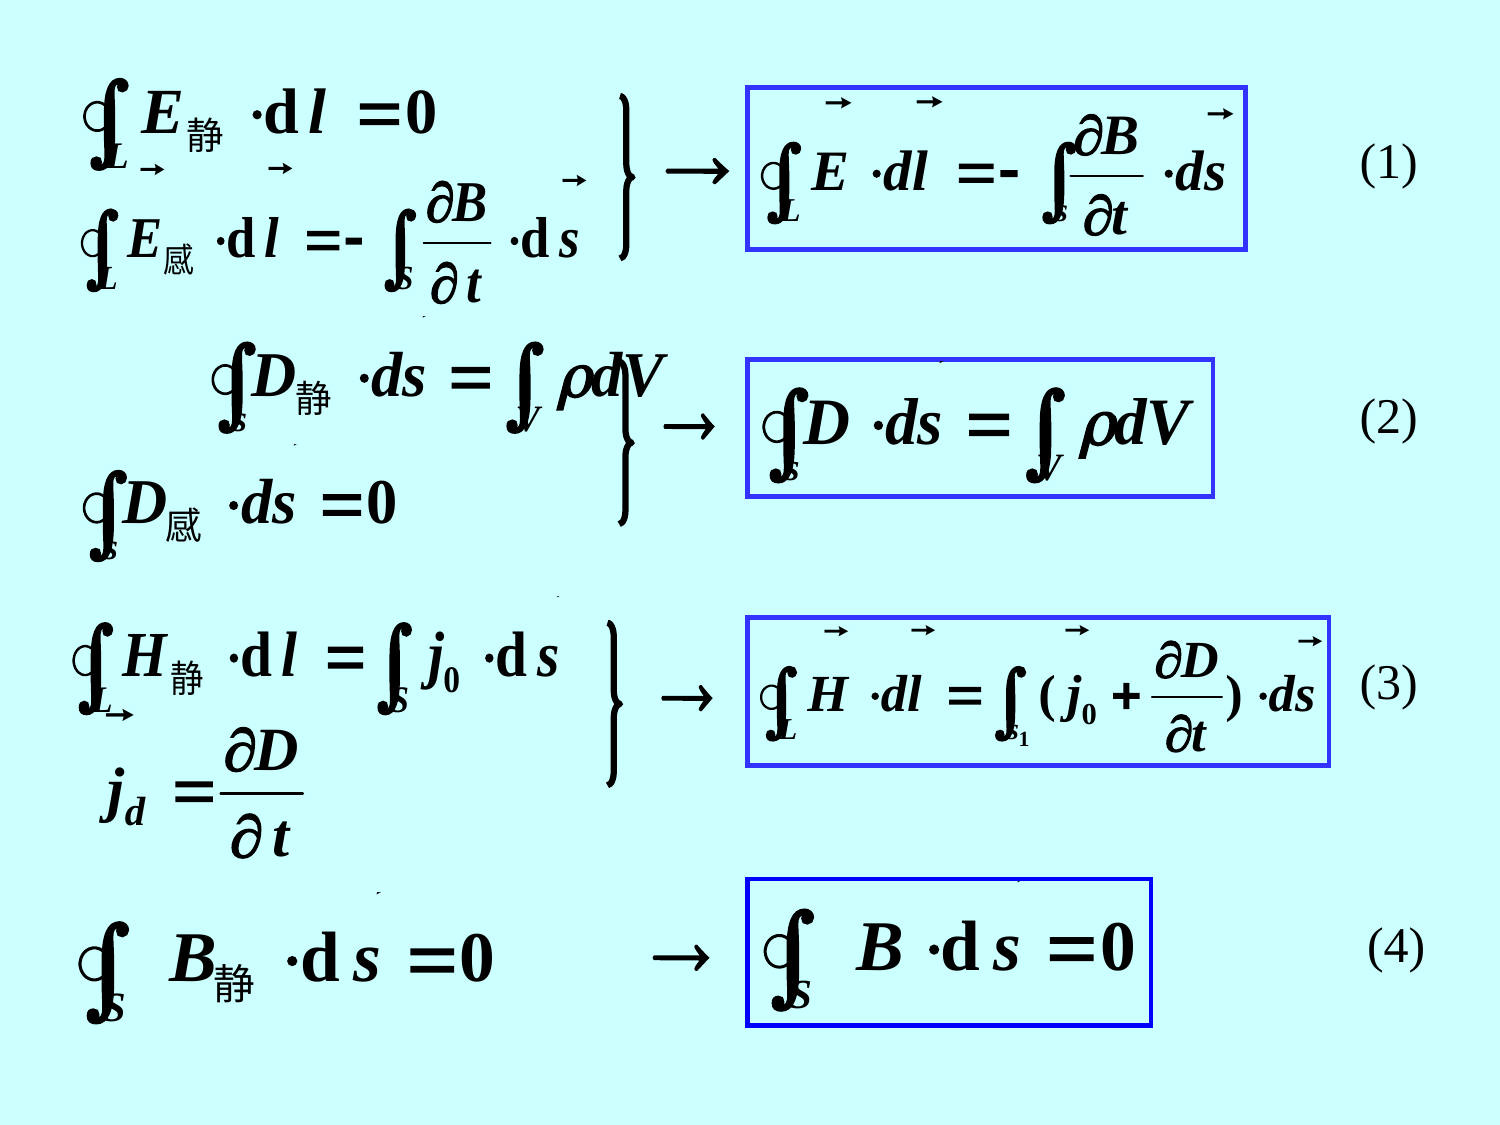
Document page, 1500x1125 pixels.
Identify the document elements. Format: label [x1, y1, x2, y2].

text_box [61, 596, 573, 725]
text_box [620, 96, 633, 259]
text_box [199, 316, 684, 445]
text_box [655, 90, 1483, 248]
text_box [655, 361, 1483, 495]
text_box [619, 445, 629, 525]
text_box [653, 619, 1483, 764]
text_box [643, 881, 1490, 1024]
text_box [64, 892, 506, 1035]
text_box [70, 156, 594, 325]
text_box [70, 53, 446, 156]
text_box [87, 702, 313, 882]
text_box [70, 444, 409, 572]
text_box [607, 622, 621, 786]
